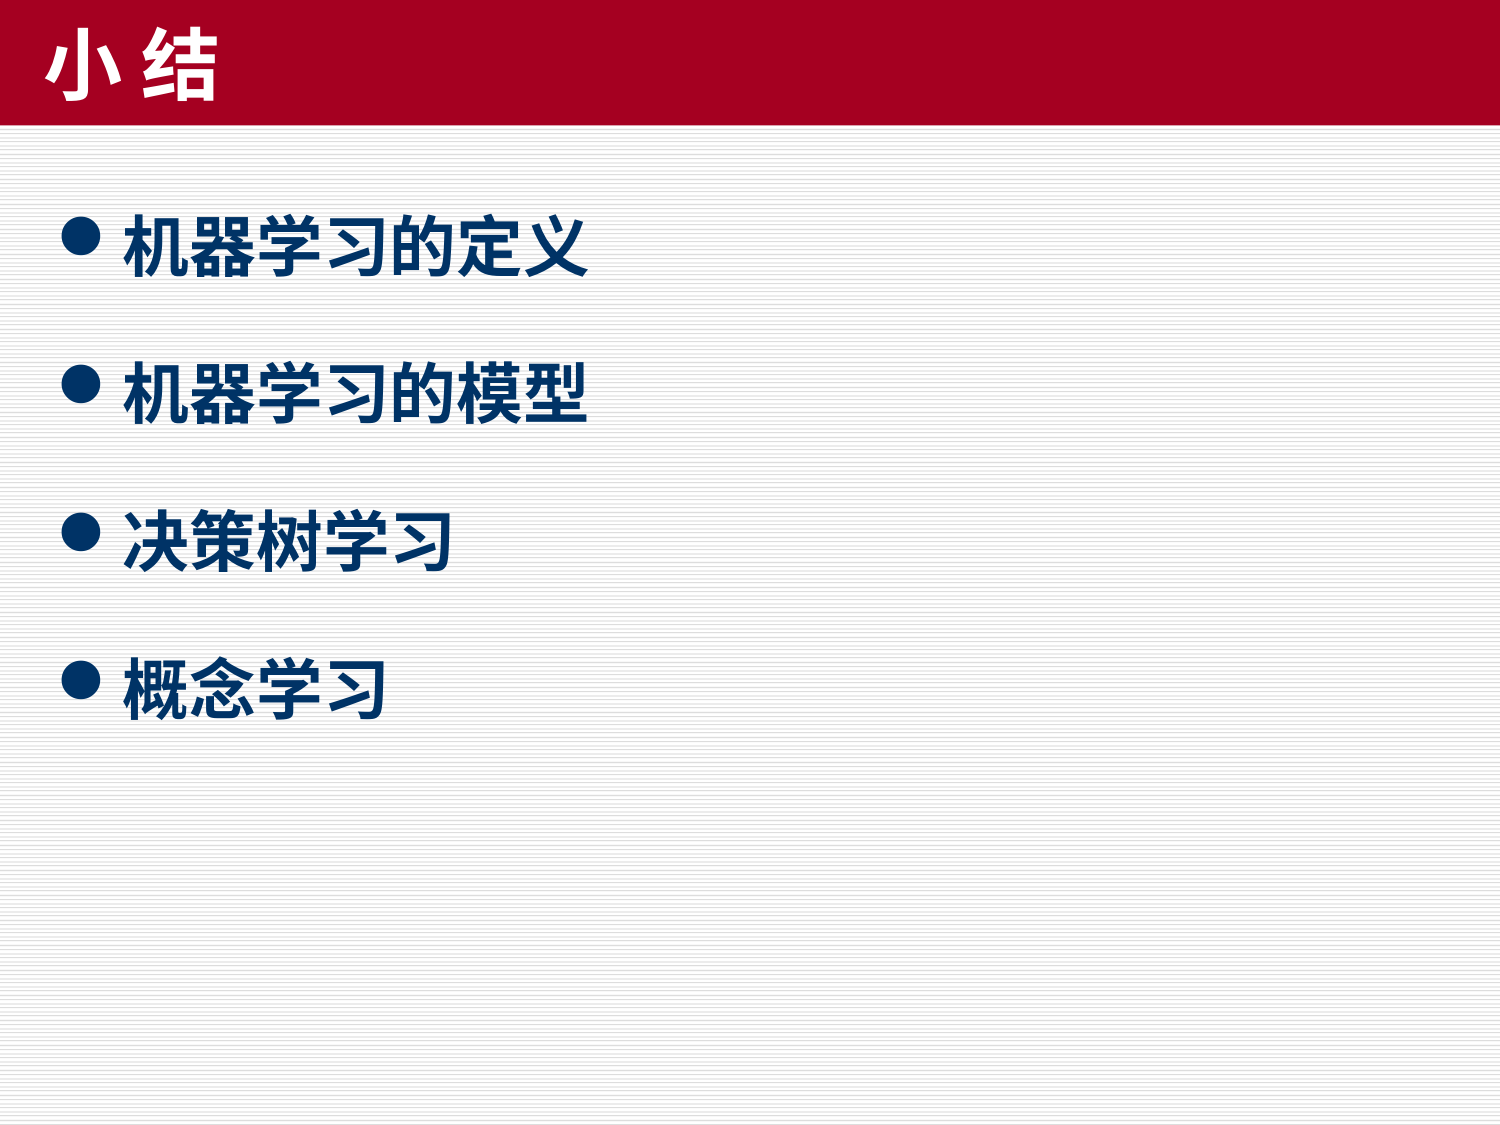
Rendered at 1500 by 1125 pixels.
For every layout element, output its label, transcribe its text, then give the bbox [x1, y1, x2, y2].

list 机器学习的定义 机器学习的模型 决策树学习 概念学习 [41, 148, 1459, 1035]
picture [0, 126, 1500, 1125]
title 小 结 [0, 0, 1500, 126]
